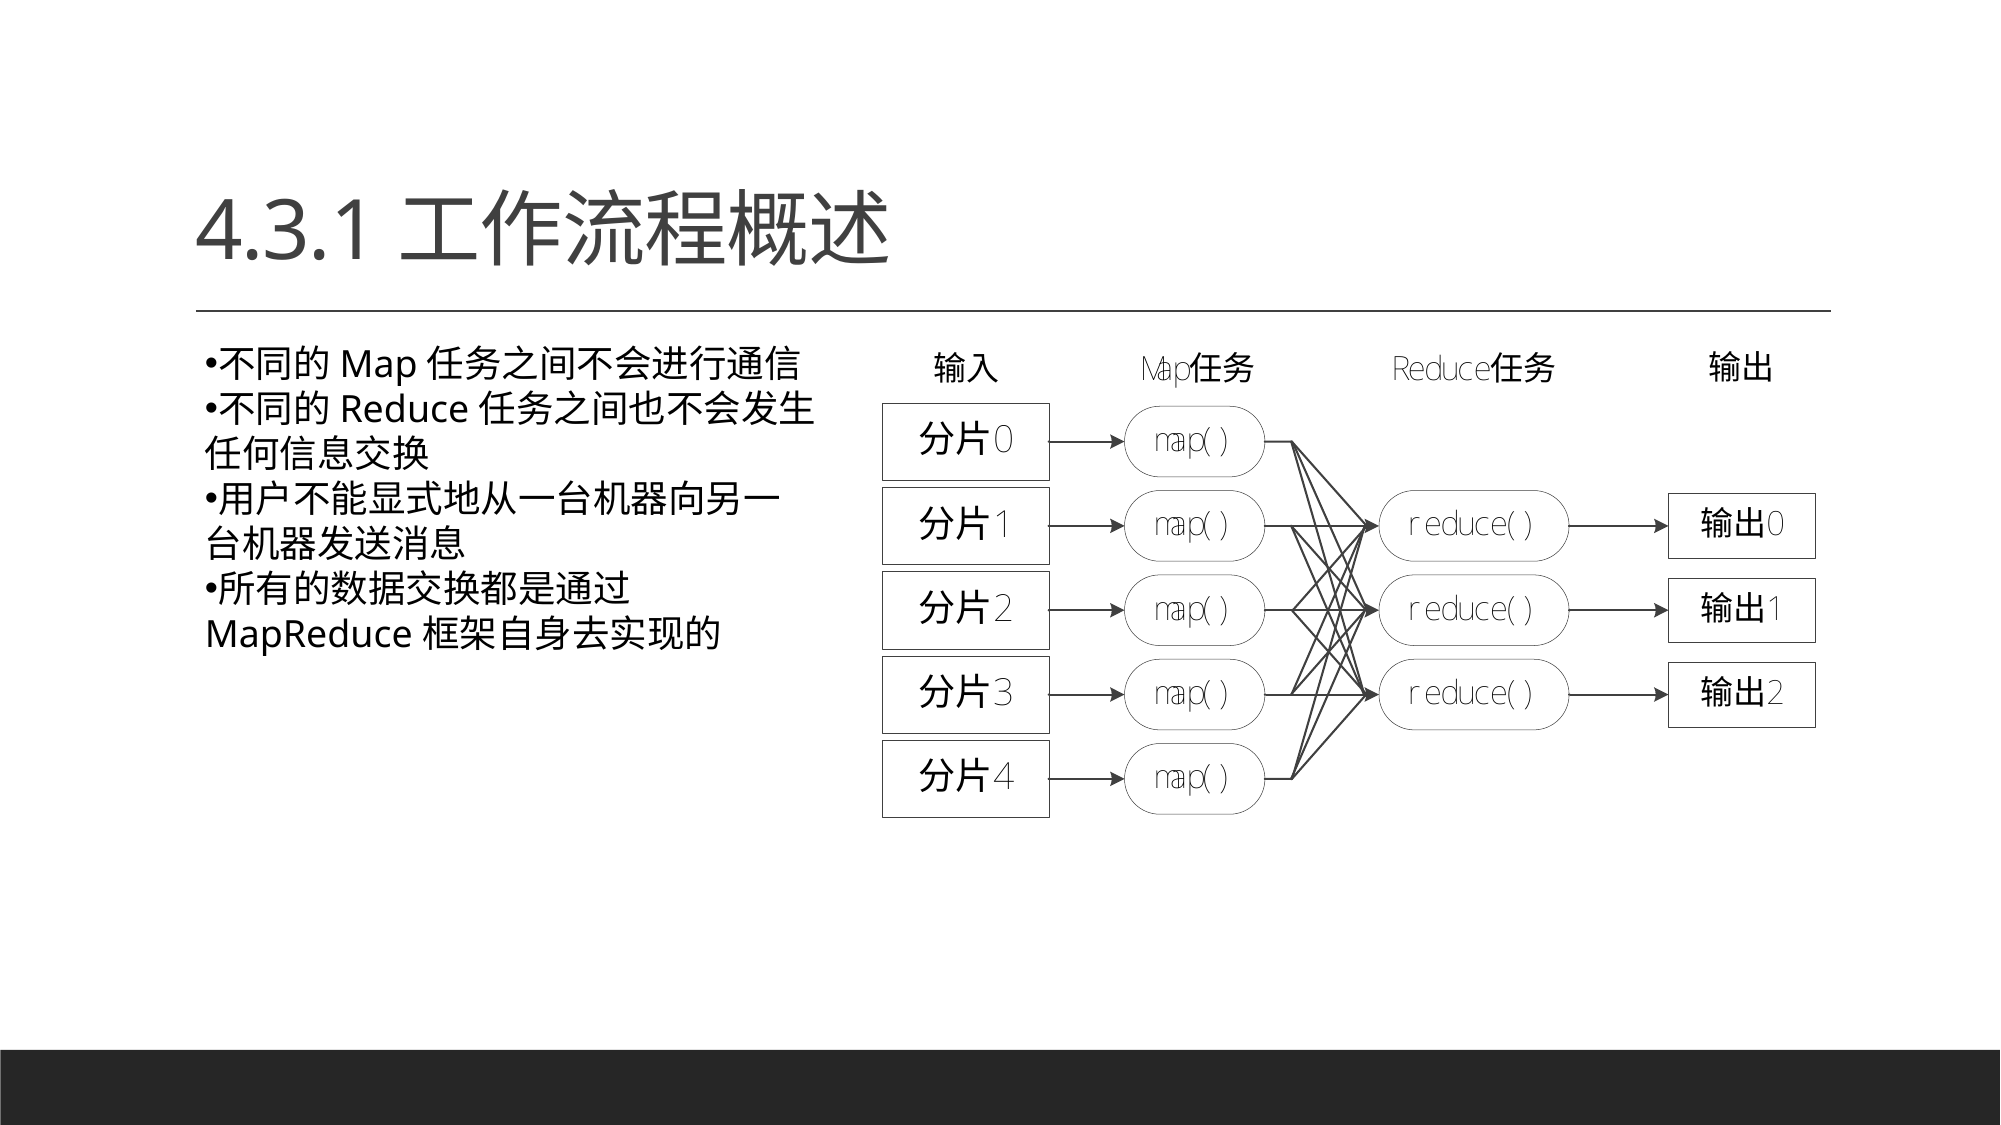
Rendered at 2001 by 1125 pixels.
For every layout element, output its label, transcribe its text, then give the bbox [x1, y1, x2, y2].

text_box 不同的Map任务之间不会进行通信 不同的Reduce任务之间也不会发生任何信息交换 用户不能显式地从一台机器向另一台机器发送消息 所有的数据交换都是通过MapReduce框架自身去实现的 [190, 332, 833, 663]
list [878, 346, 1843, 824]
title 4.3.1工作流程概述 [180, 47, 1830, 285]
